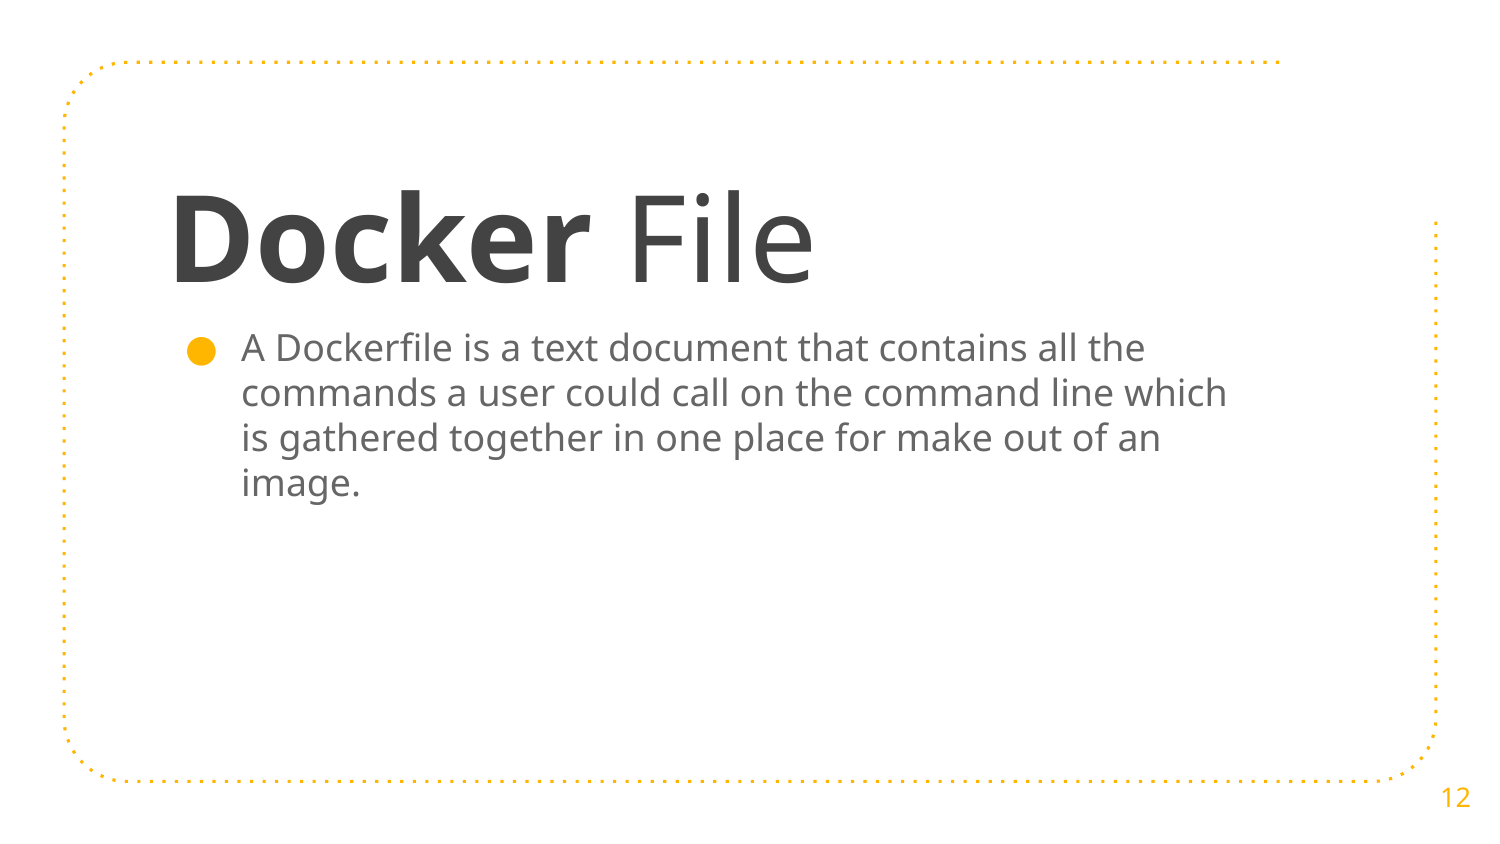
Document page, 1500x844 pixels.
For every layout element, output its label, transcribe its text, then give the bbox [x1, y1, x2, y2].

slide_number 12 [1411, 753, 1500, 844]
title Docker File [151, 146, 1278, 287]
list A Dockerfile is a text document that contains all the commands a user could call on the command line which is gathered together in one place for make out of an image. [151, 309, 1278, 698]
